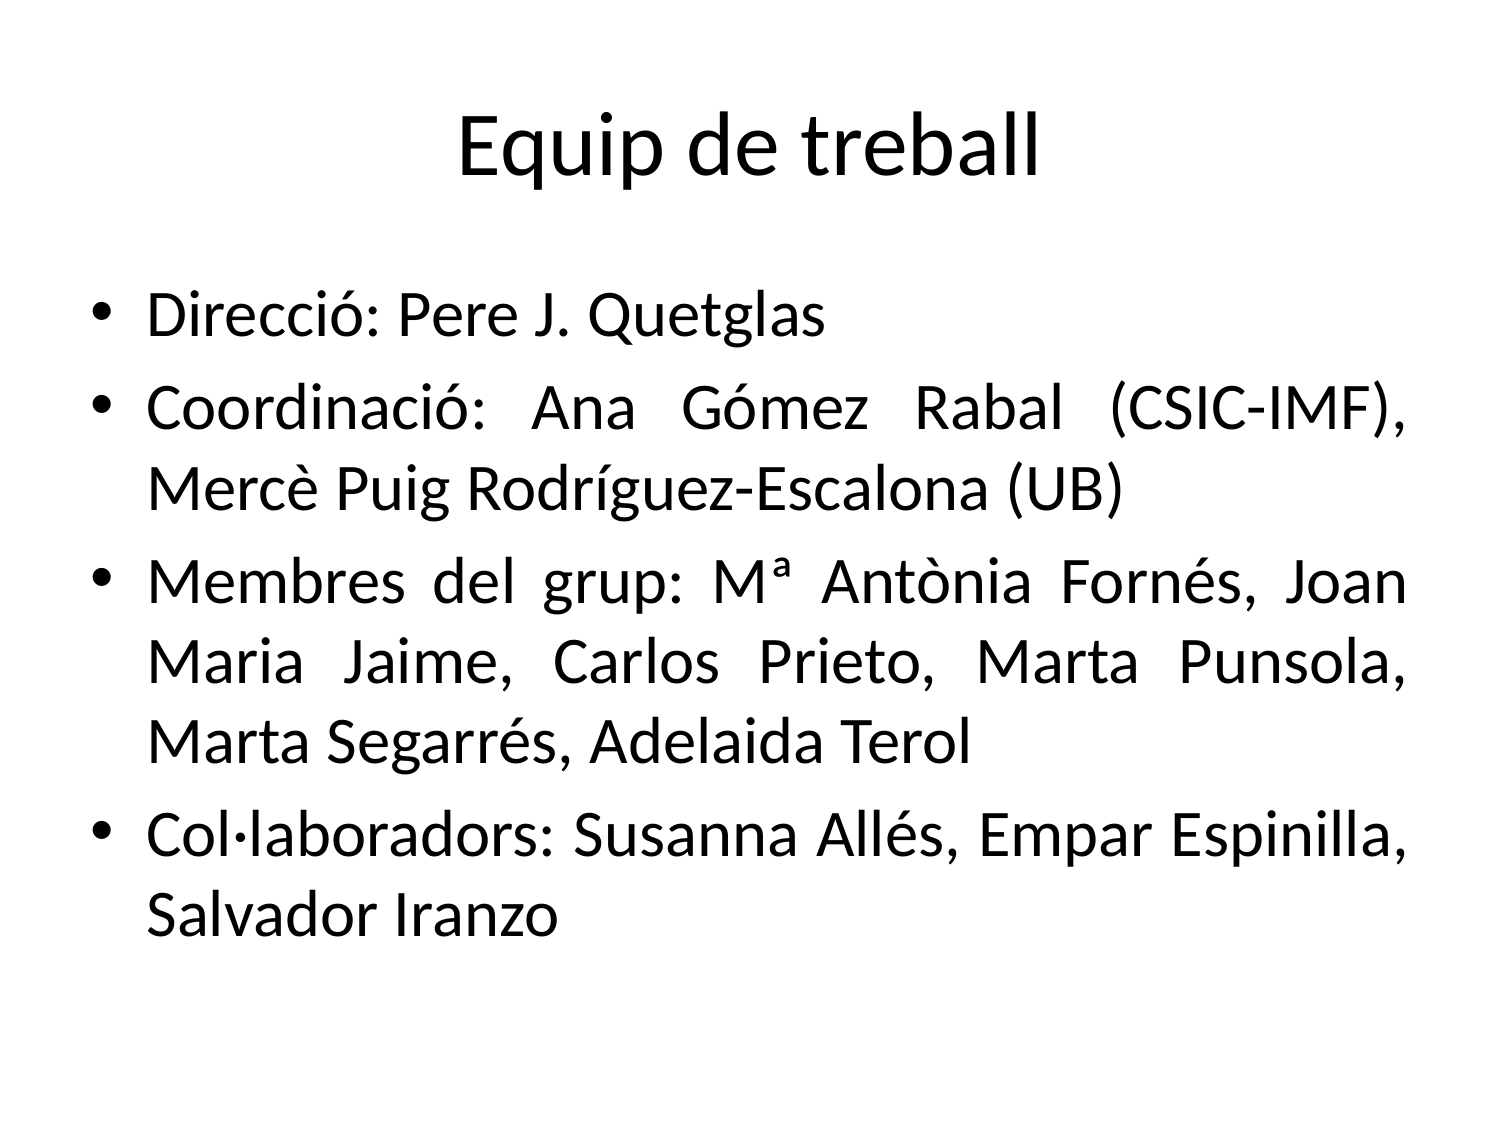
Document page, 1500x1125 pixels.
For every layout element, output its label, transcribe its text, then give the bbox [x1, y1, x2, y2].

title Equip de treball [75, 45, 1425, 233]
list Direcció: Pere J. Quetglas Coordinació: Ana Gómez Rabal (CSIC-IMF), Mercè Puig Rodríguez-Escalona (UB) Membres del grup: Mª Antònia Fornés, Joan Maria Jaime, Carlos Prieto, Marta Punsola, Marta Segarrés, Adelaida Terol Col·laboradors: Susanna Allés, Empar Espinilla, Salvador Iranzo [75, 262, 1425, 1005]
